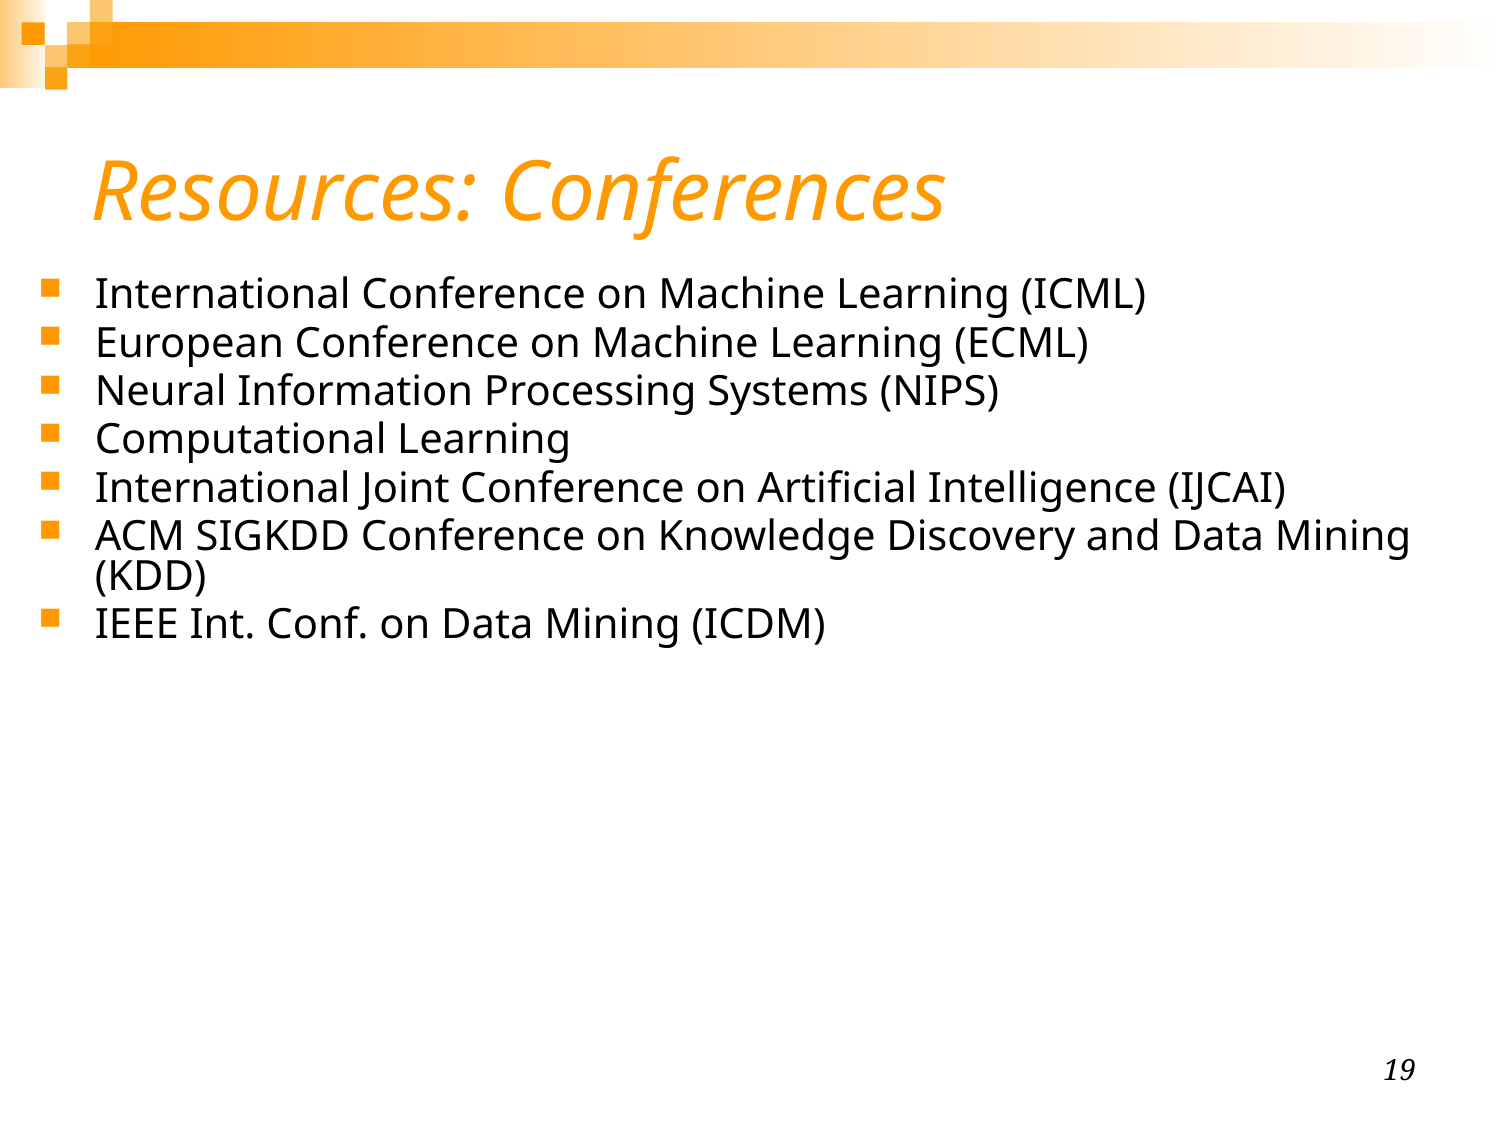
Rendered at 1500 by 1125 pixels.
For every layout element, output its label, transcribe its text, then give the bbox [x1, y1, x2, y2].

slide_number 19 [1080, 1022, 1431, 1099]
list International Conference on Machine Learning (ICML) European Conference on Machine Learning (ECML) Neural Information Processing Systems (NIPS) Computational Learning International Joint Conference on Artificial Intelligence (IJCAI) ACM SIGKDD Conference on Knowledge Discovery and Data Mining (KDD) IEEE Int. Conf. on Data Mining (ICDM) [23, 269, 1500, 973]
title Resources: Conferences [74, 74, 1426, 269]
